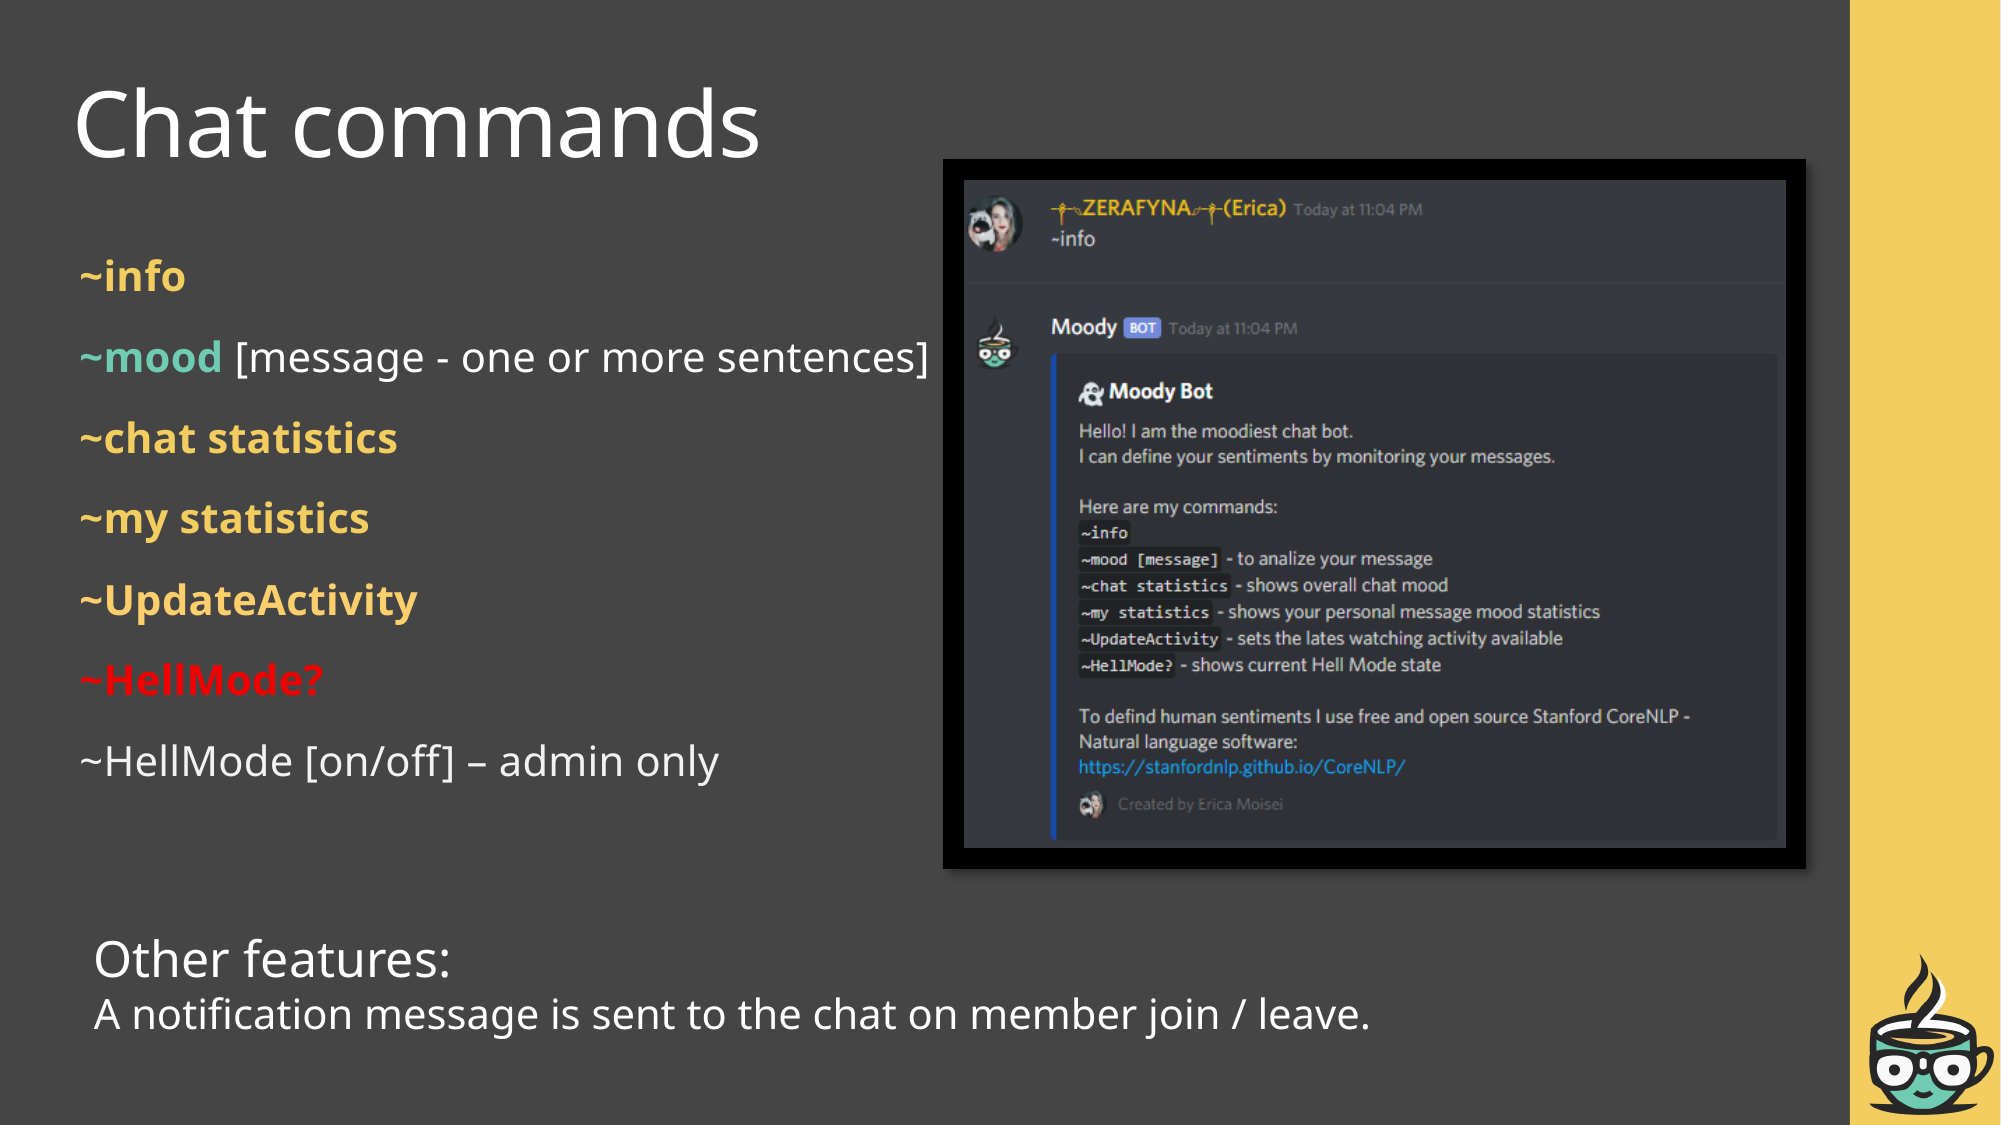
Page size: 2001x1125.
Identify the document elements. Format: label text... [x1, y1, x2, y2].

text_box [0, 0, 1849, 1125]
text_box [1849, 0, 2000, 949]
title Chat commands [57, 47, 872, 185]
picture [963, 179, 1786, 849]
text_box Other features: A notification message is sent to the chat on member join / leave. [78, 890, 1813, 1096]
picture [1849, 953, 2000, 1115]
list ~info ~mood [message - one or more sentences] ~chat statistics ~my statistics ~UpdateActivity ~HellMode? ~HellMode [on/off] – admin only [64, 245, 955, 883]
